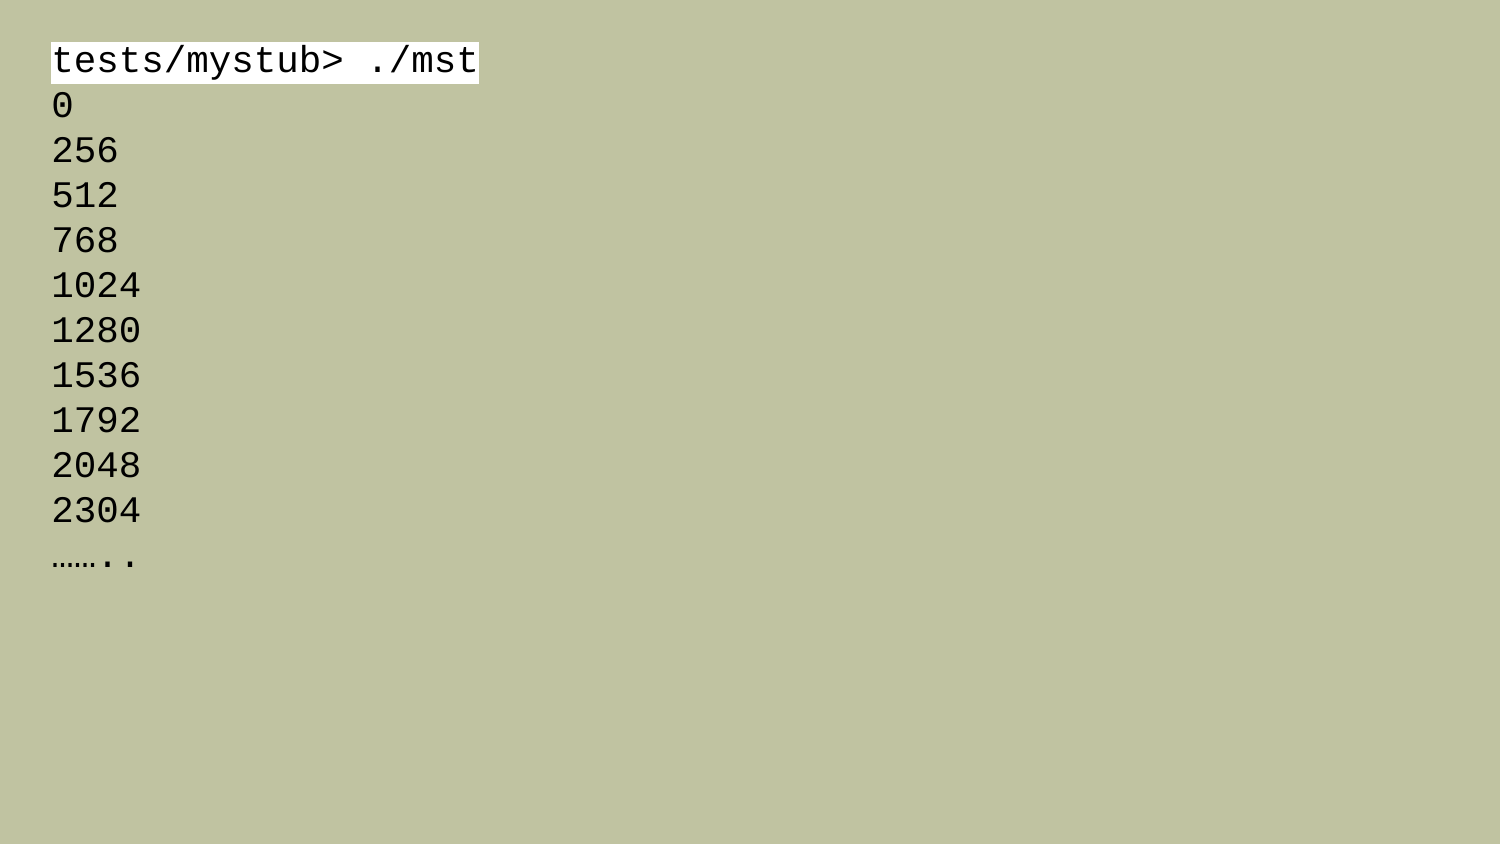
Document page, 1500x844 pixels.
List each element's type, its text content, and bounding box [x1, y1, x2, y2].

text_box tests/mystub> ./mst 0 256 512 768 1024 1280 1536 1792 2048 2304 …….. [36, 20, 1449, 687]
